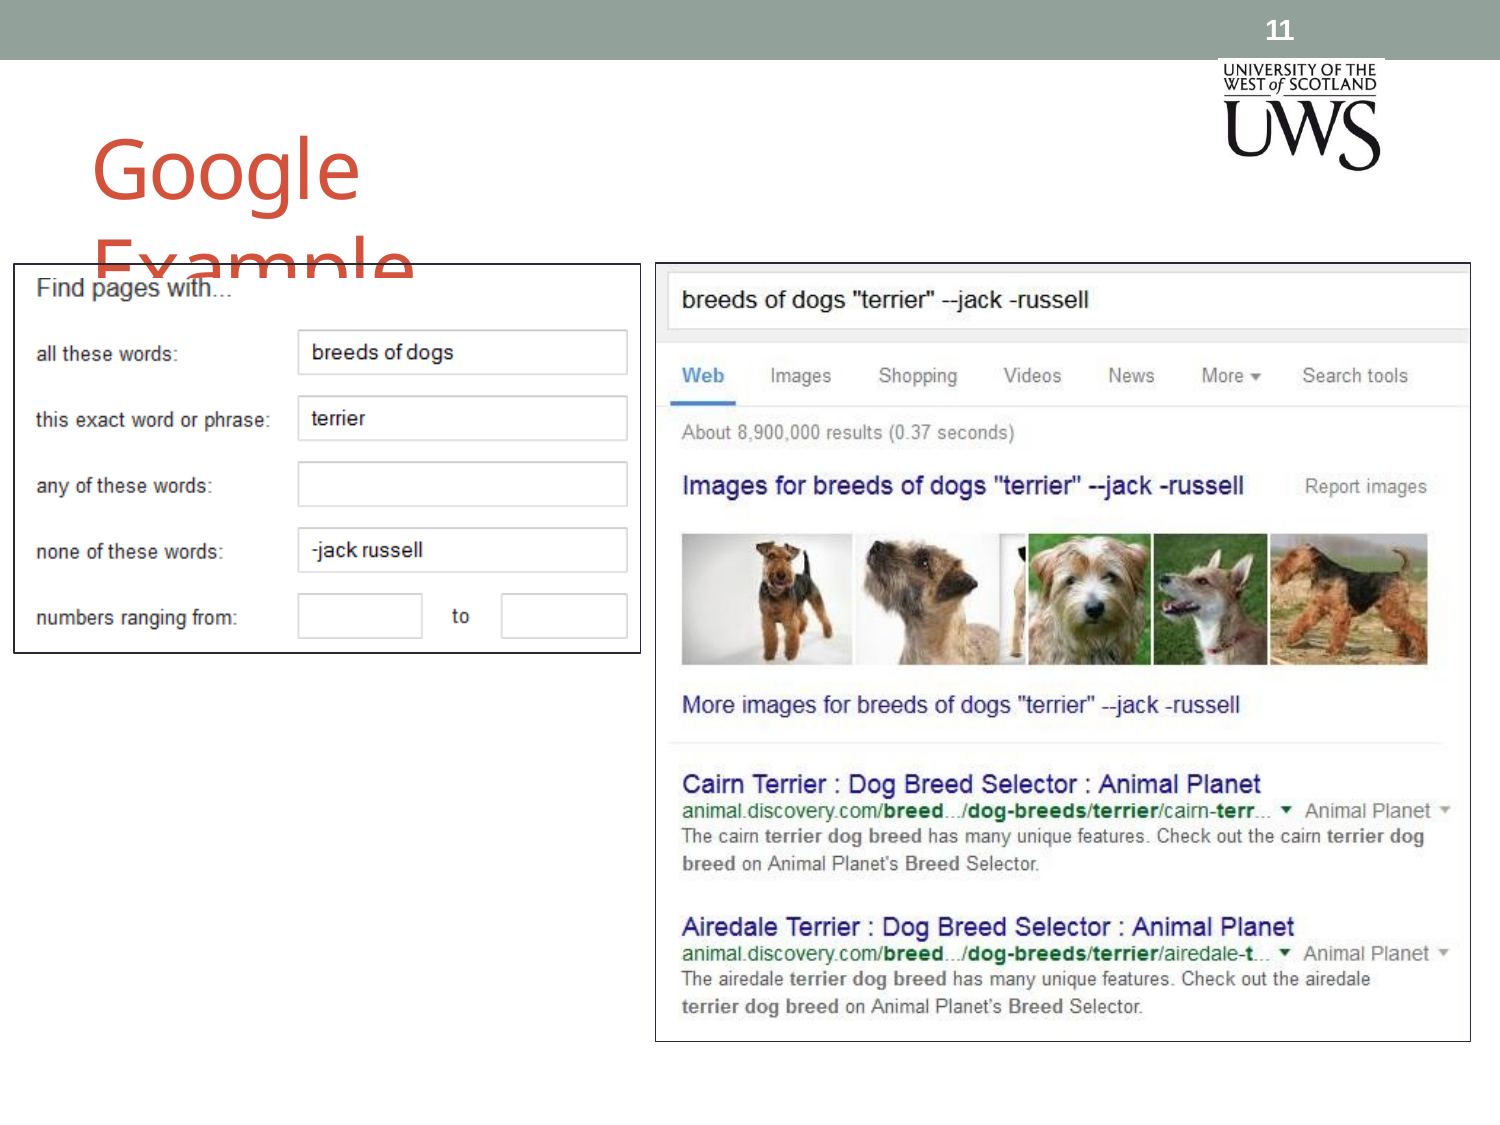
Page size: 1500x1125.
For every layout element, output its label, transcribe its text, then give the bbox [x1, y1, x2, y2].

text_box 11 [1263, 9, 1297, 47]
title Google Example [87, 114, 682, 317]
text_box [12, 263, 642, 655]
picture [1218, 58, 1385, 176]
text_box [654, 261, 1472, 1043]
